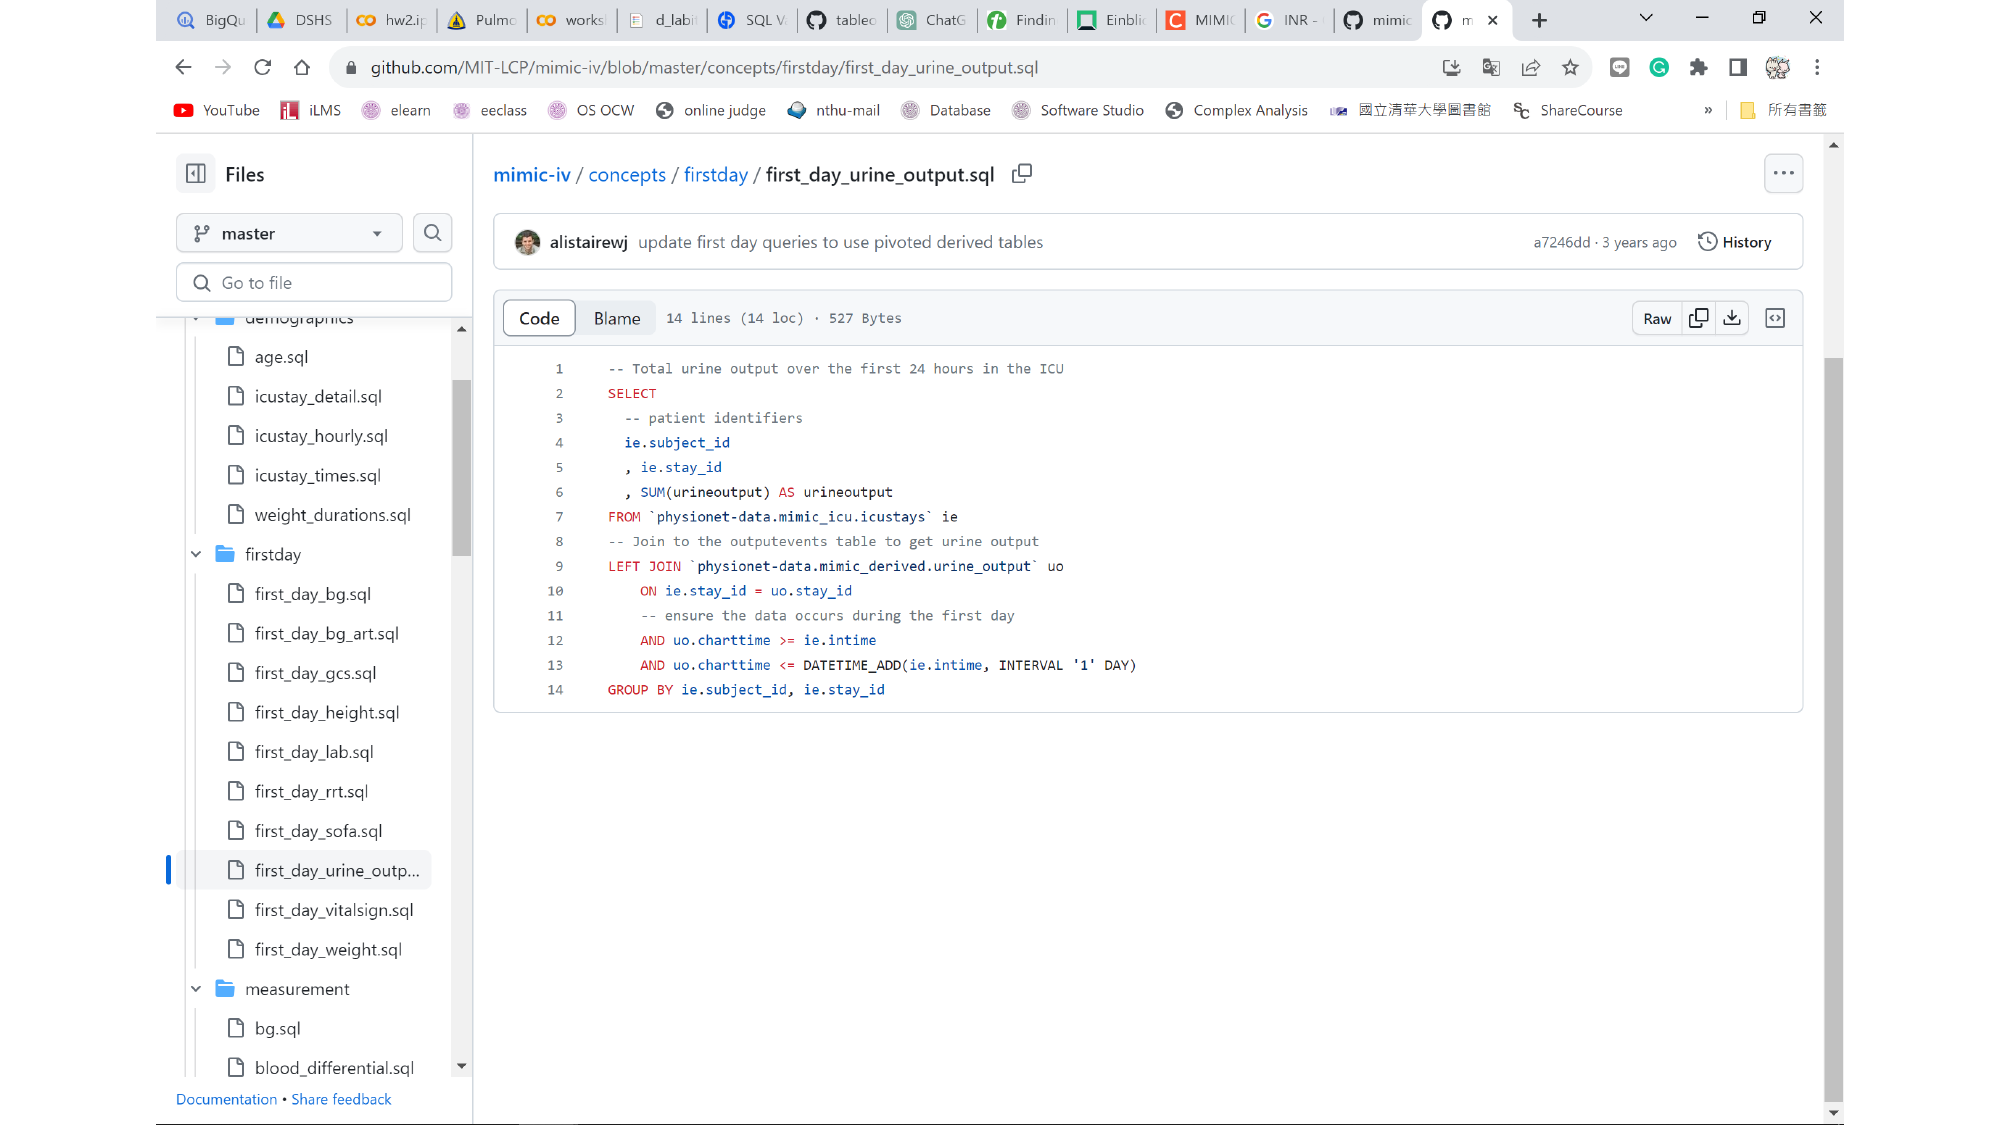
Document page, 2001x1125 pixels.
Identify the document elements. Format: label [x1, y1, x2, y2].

picture [155, 0, 1844, 1125]
